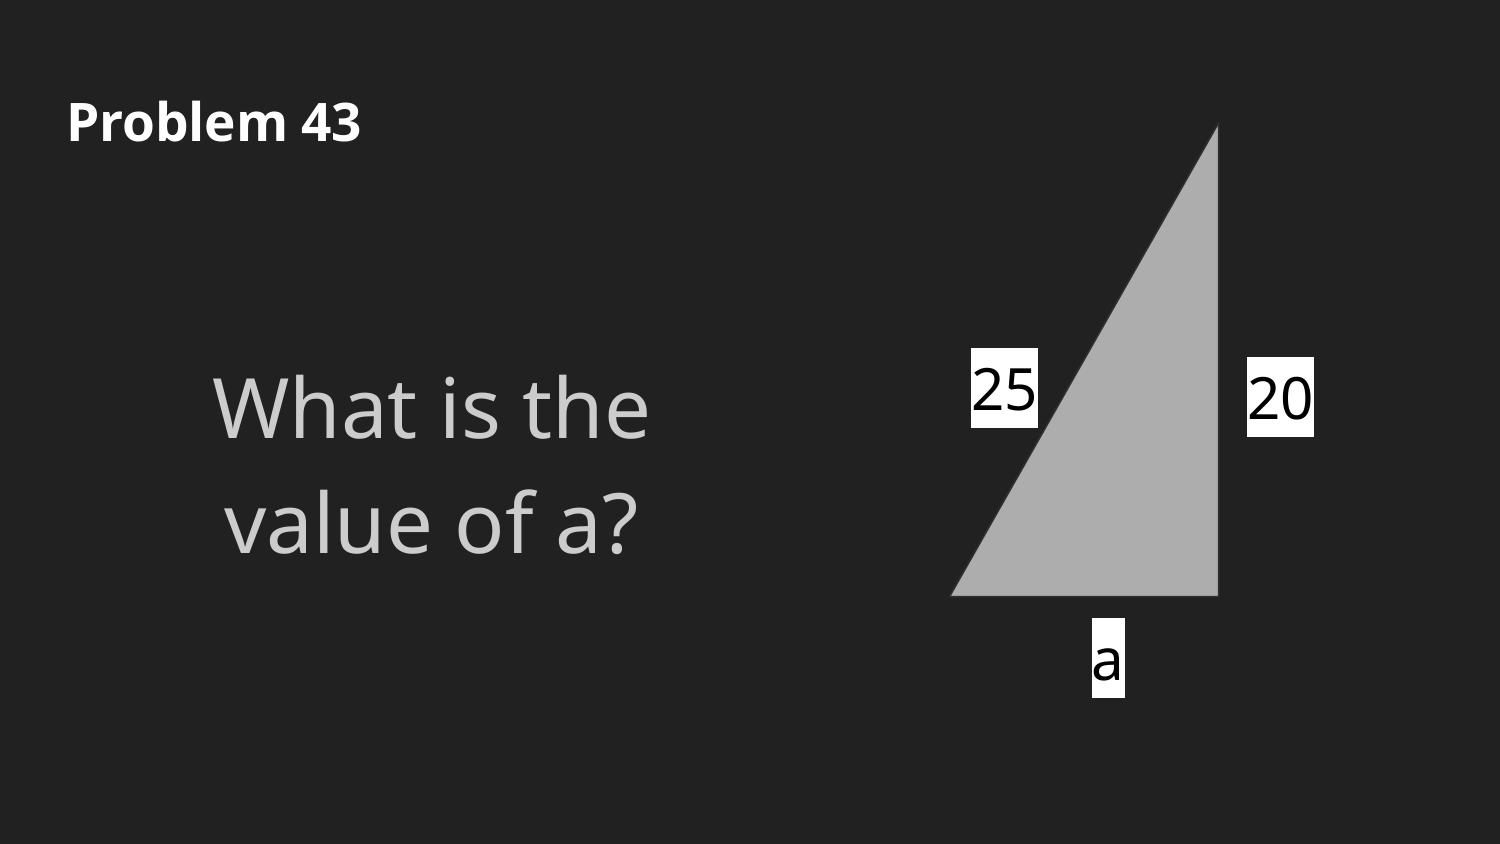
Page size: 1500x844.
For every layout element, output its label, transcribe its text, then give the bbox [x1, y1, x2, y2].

list What is the value of a? [125, 240, 738, 670]
list 20 [1188, 335, 1374, 447]
list 25 [912, 326, 1098, 438]
title Problem 43 [51, 72, 1449, 167]
list a [1015, 596, 1201, 708]
text_box [949, 123, 1219, 597]
